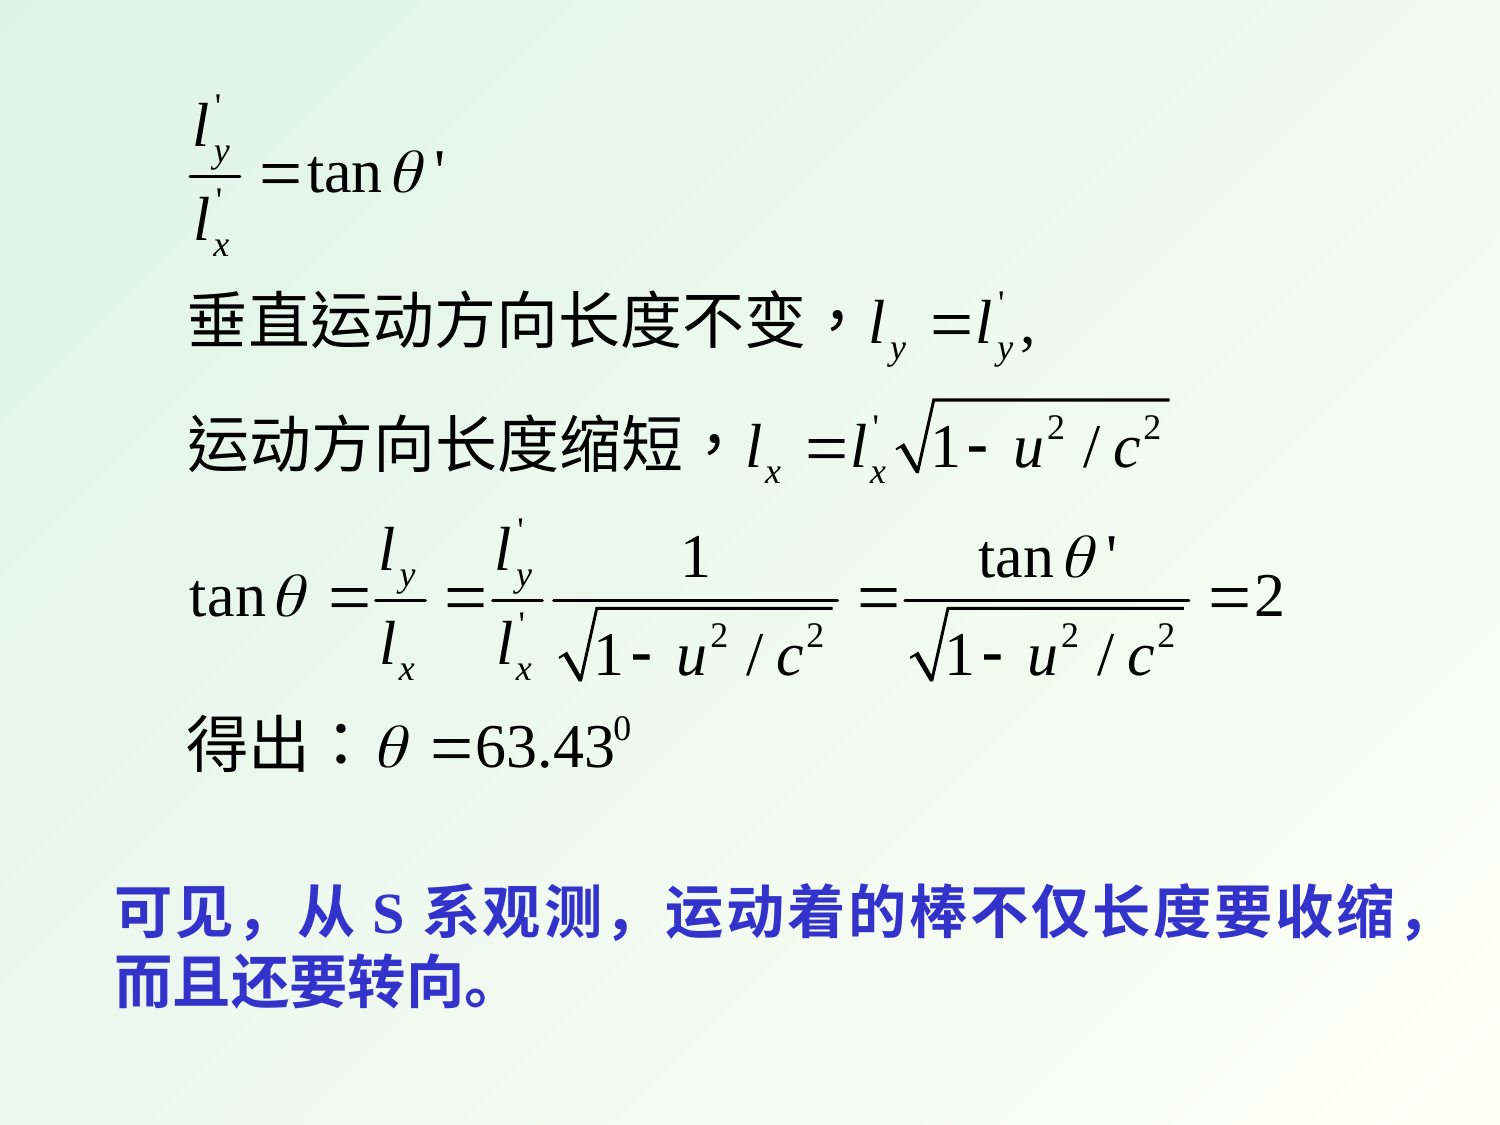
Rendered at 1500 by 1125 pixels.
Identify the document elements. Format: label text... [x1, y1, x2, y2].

text_box 可见，从S系观测，运动着的棒不仅长度要收缩，而且还要转向。 [99, 867, 1413, 1023]
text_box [179, 77, 1296, 790]
